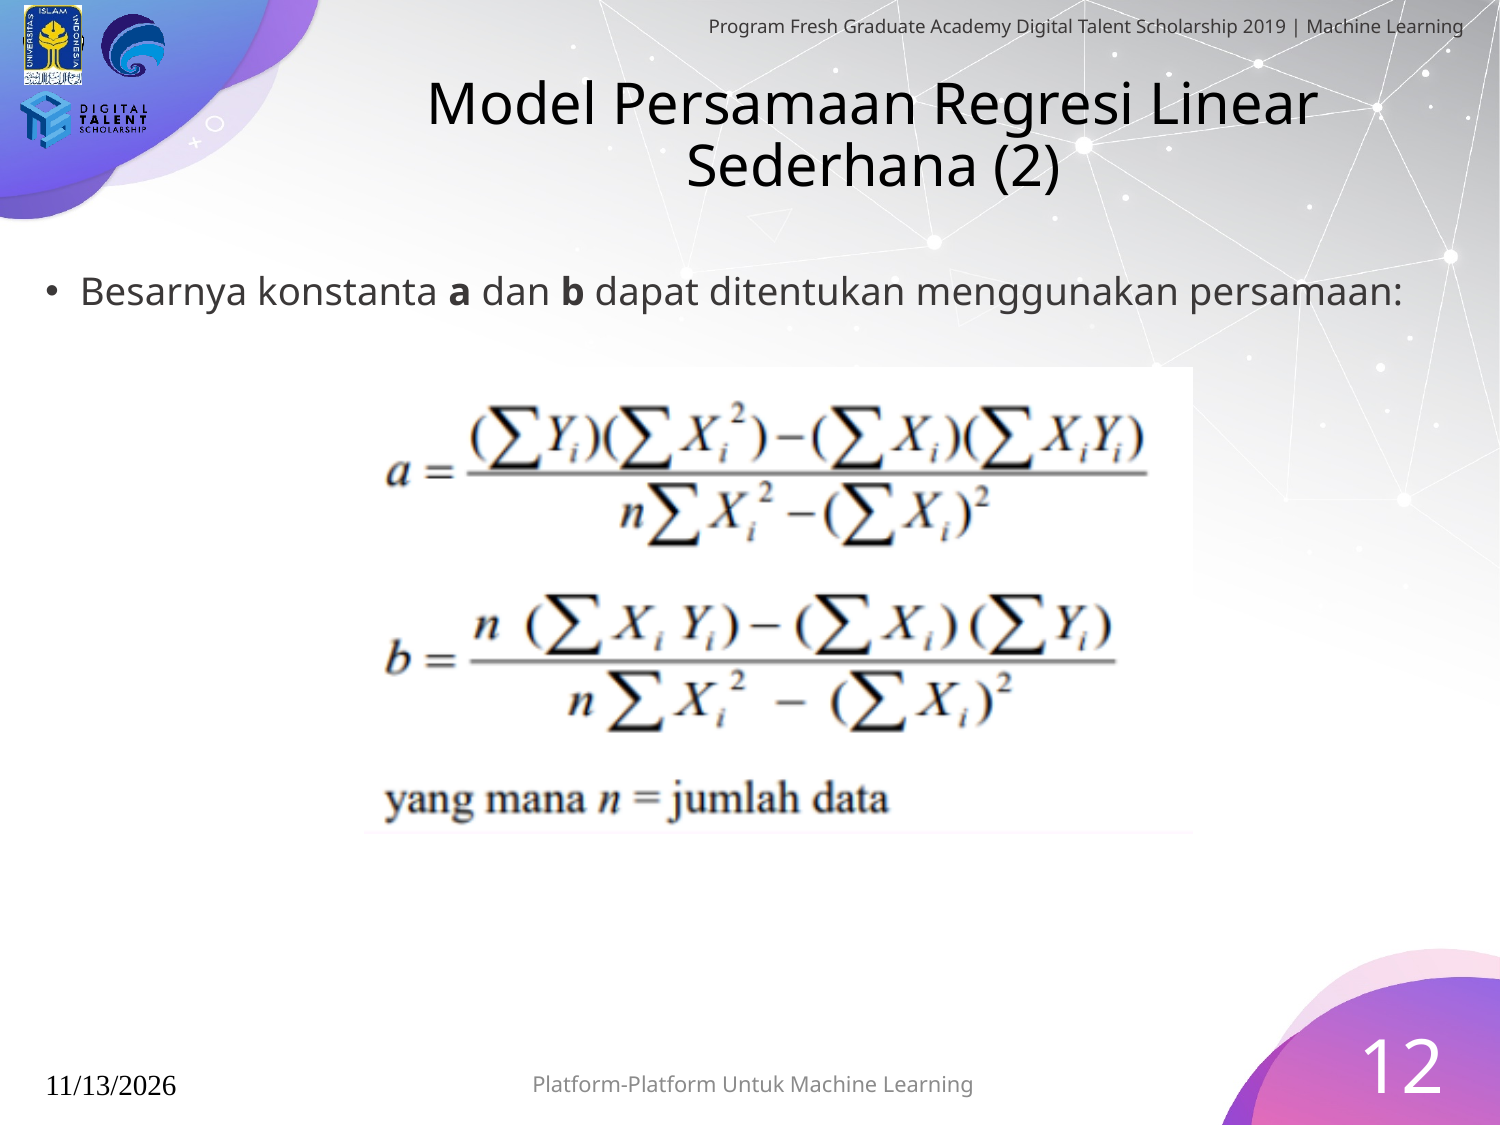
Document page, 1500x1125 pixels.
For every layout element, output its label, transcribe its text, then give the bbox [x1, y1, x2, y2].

picture [0, 0, 1500, 1125]
slide_number 12 [1327, 1025, 1477, 1115]
list Besarnya konstanta a dan b dapat ditentukan menggunakan persamaan: [30, 259, 1429, 368]
footer Platform-Platform Untuk Machine Learning [386, 1053, 1121, 1114]
title Model Persamaan Regresi Linear Sederhana (2) [271, 66, 1477, 207]
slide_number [30, 1053, 272, 1114]
